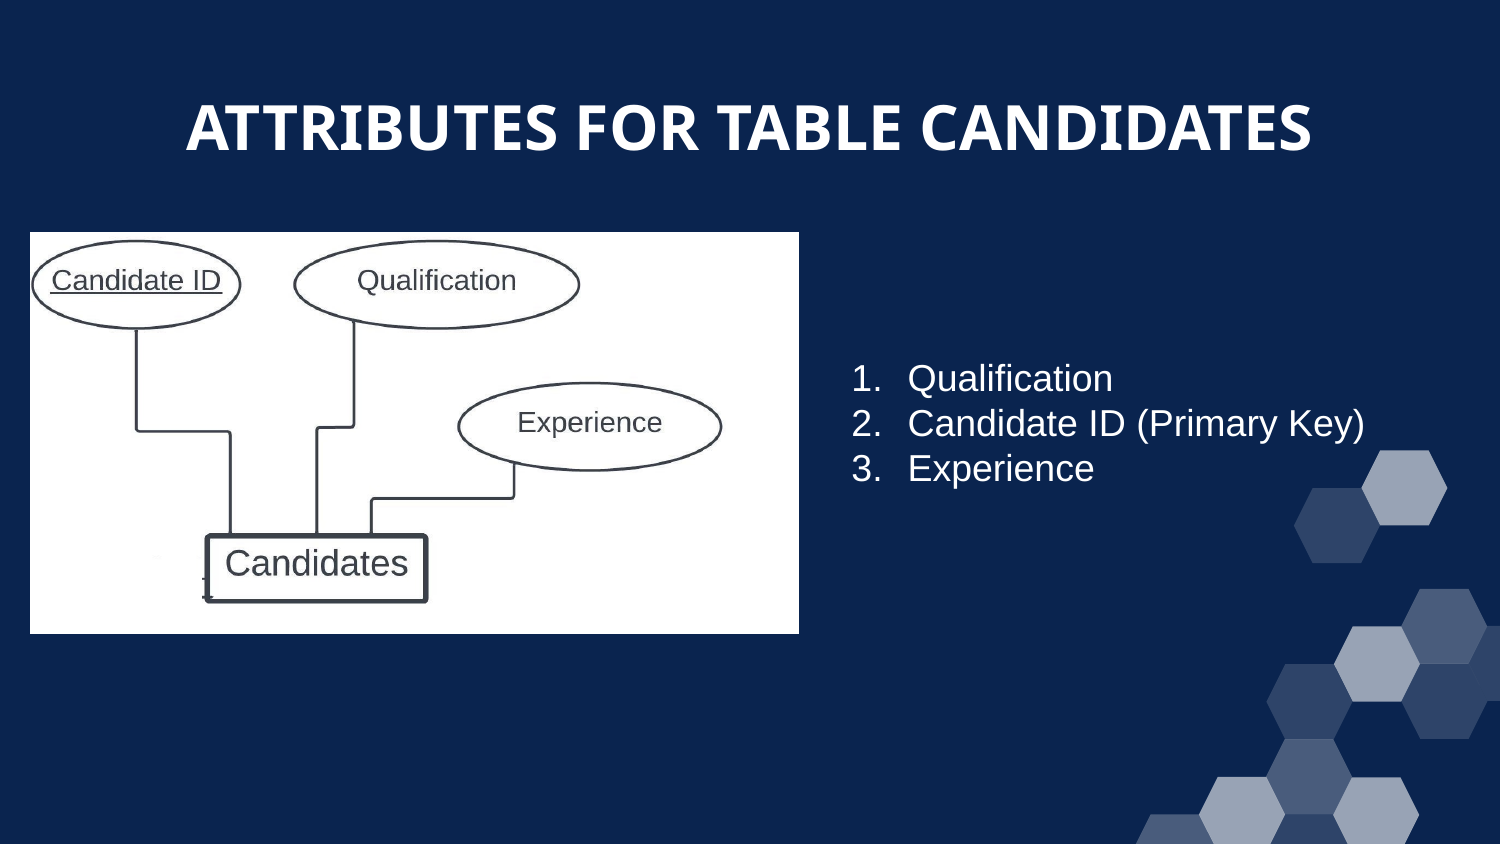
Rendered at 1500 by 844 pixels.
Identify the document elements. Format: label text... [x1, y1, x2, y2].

title ATTRIBUTES FOR TABLE CANDIDATES [118, 72, 1382, 167]
picture [29, 231, 799, 635]
text_box Qualification Candidate ID (Primary Key) Experience [817, 338, 1408, 621]
